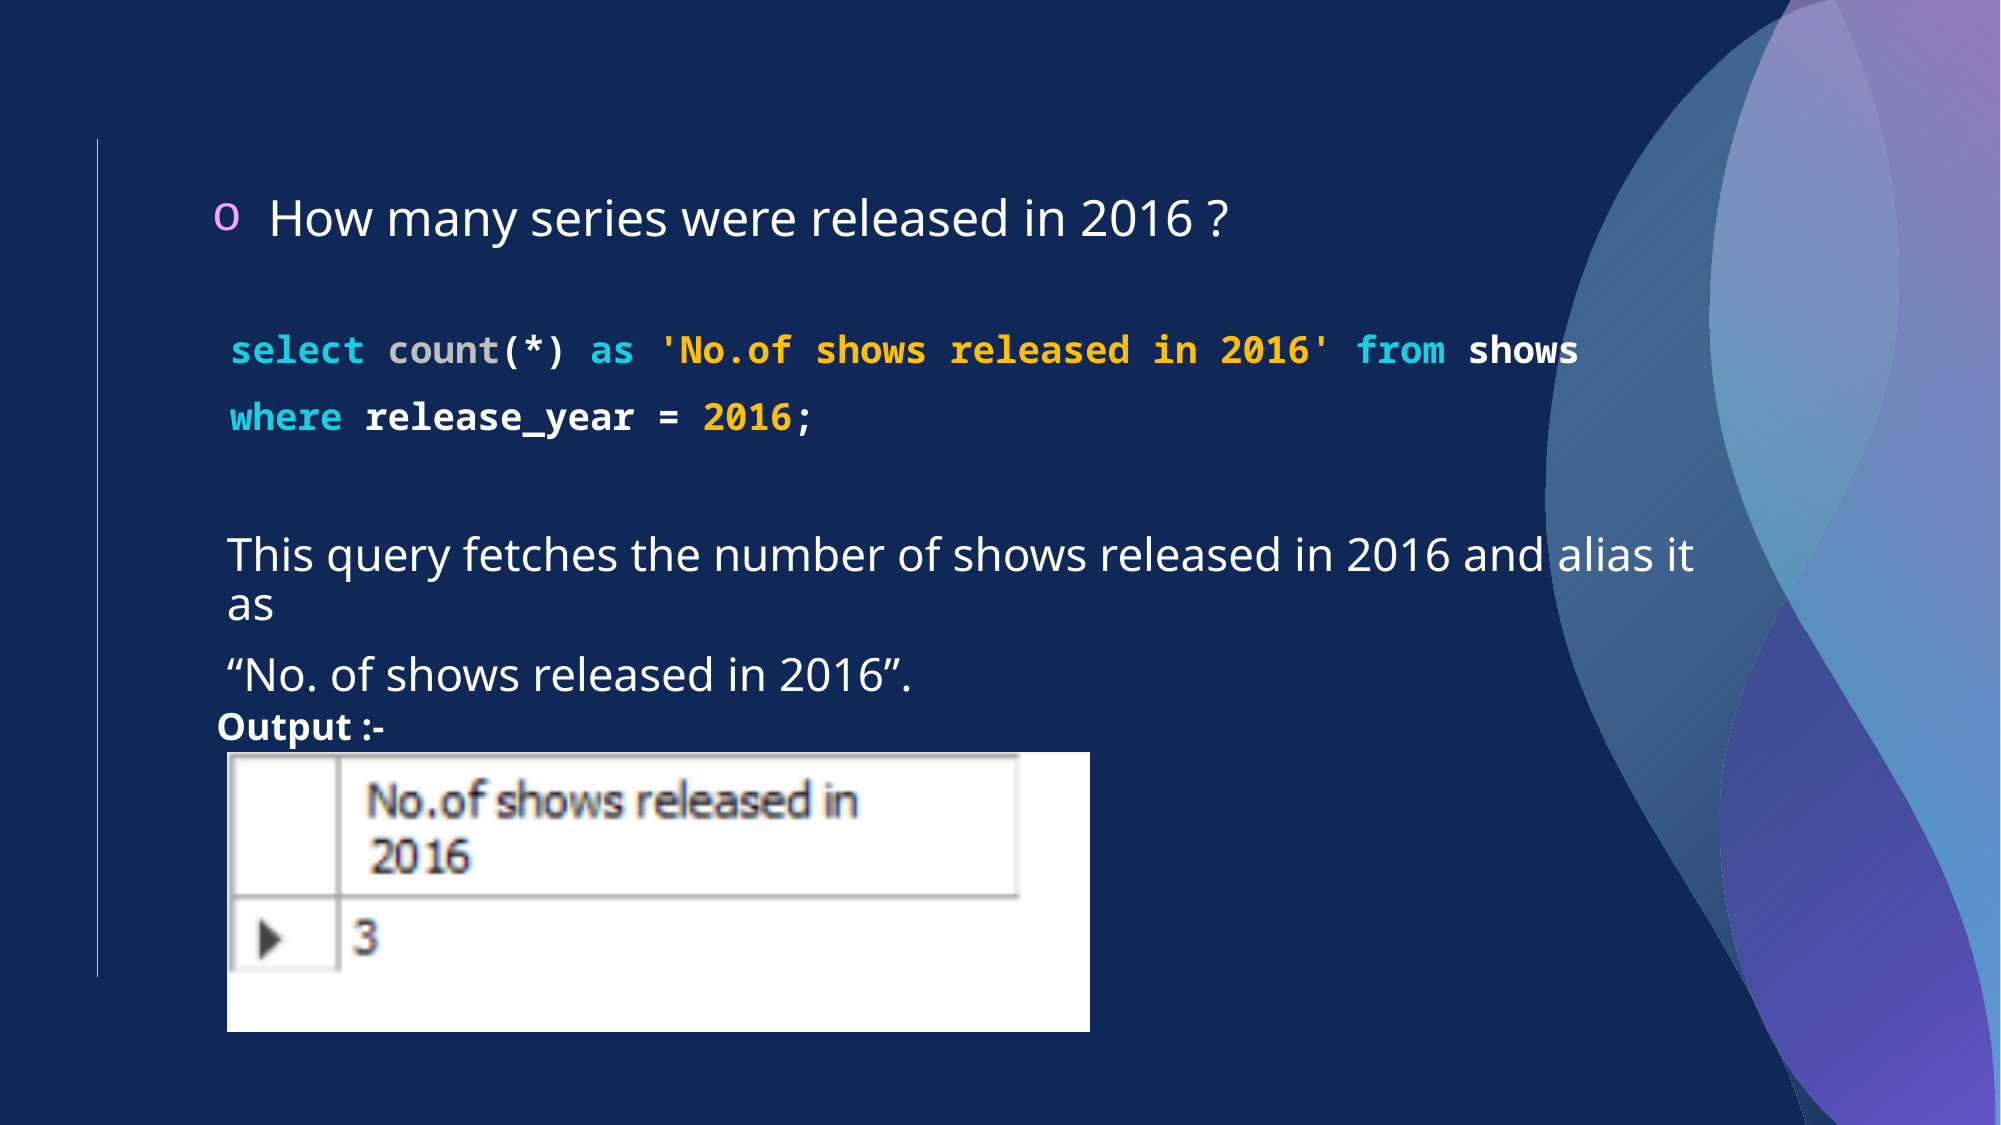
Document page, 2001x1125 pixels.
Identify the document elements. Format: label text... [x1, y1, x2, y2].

text_box This query fetches the number of shows released in 2016 and alias it as “No. of shows released in 2016”. [211, 524, 1754, 667]
picture [227, 752, 1090, 1033]
text_box select count(*) as 'No.of shows released in 2016' from shows where release_year = 2016; [215, 295, 1618, 446]
text_box Output :- [201, 695, 400, 755]
text_box How many series were released in 2016 ? [196, 149, 1718, 286]
